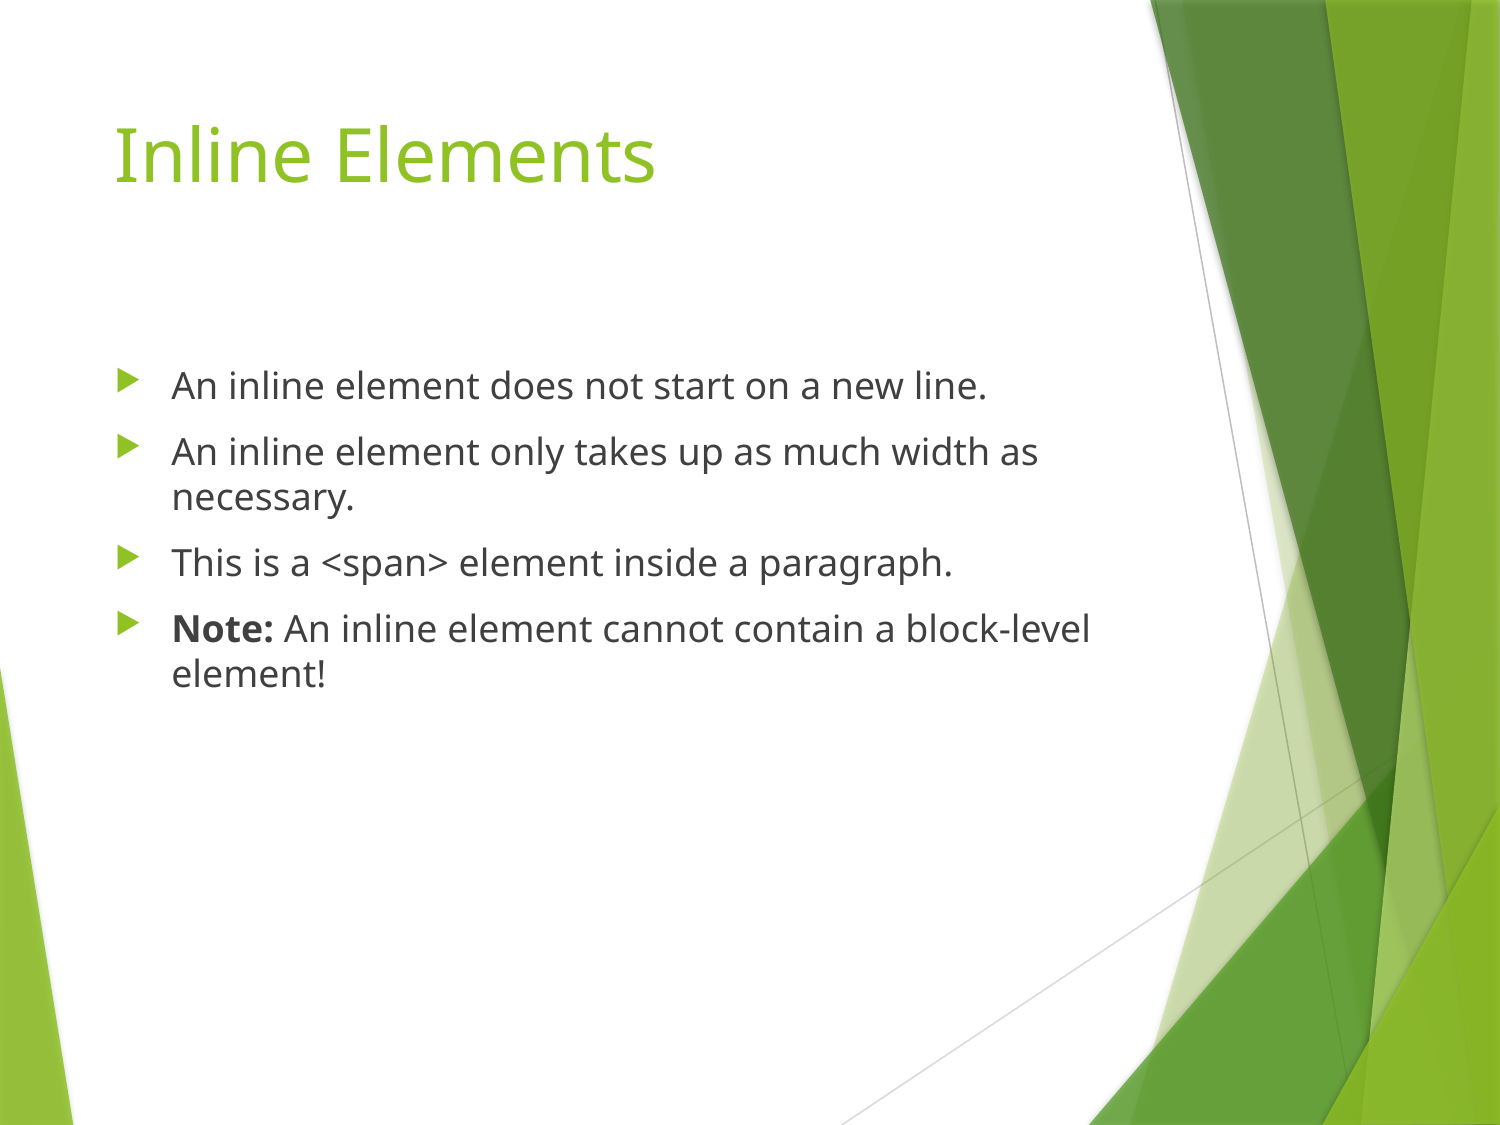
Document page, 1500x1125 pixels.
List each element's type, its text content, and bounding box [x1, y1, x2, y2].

list An inline element does not start on a new line. An inline element only takes up as much width as necessary. This is a <span> element inside a paragraph. Note: An inline element cannot contain a block-level element! [99, 354, 1142, 992]
title Inline Elements [99, 99, 1142, 317]
